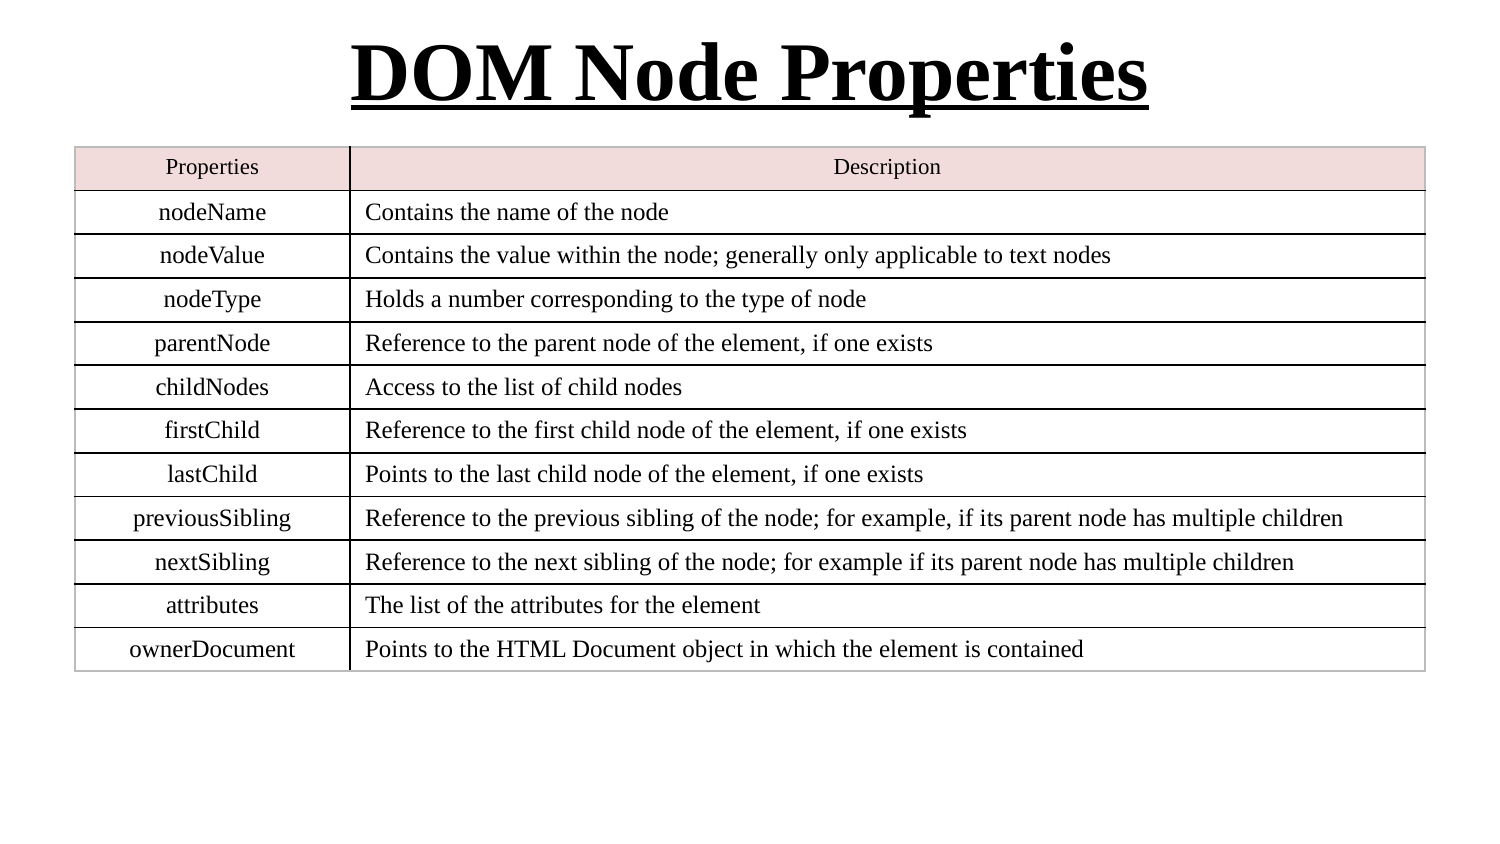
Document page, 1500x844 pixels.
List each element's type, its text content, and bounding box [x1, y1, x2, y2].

table_cell childNodes [76, 366, 349, 408]
table_cell Points to the last child node of the element, if one exists [351, 454, 1424, 496]
table_cell Holds a number corresponding to the type of node [351, 279, 1424, 321]
table_cell lastChild [76, 454, 349, 496]
table_cell ownerDocument [76, 628, 349, 670]
table_cell Access to the list of child nodes [351, 366, 1424, 408]
table_cell nodeValue [76, 235, 349, 277]
table_cell Points to the HTML Document object in which the element is contained [351, 628, 1424, 670]
table_cell firstChild [76, 410, 349, 452]
table_cell Reference to the first child node of the element, if one exists [351, 410, 1424, 452]
table_cell Reference to the next sibling of the node; for example if its parent node has multiple children [351, 541, 1424, 583]
table_header Properties [76, 148, 349, 190]
table_cell nodeName [76, 191, 349, 233]
table_cell nodeType [76, 279, 349, 321]
table_cell Reference to the parent node of the element, if one exists [351, 323, 1424, 364]
title DOM Node Properties [75, 0, 1425, 138]
table_cell The list of the attributes for the element [351, 585, 1424, 627]
table_header Description [351, 148, 1424, 190]
table_cell previousSibling [76, 497, 349, 539]
table_cell Contains the value within the node; generally only applicable to text nodes [351, 235, 1424, 277]
table_cell attributes [76, 585, 349, 627]
table_cell Contains the name of the node [351, 191, 1424, 233]
table_cell nextSibling [76, 541, 349, 583]
table_cell Reference to the previous sibling of the node; for example, if its parent node has multiple children [351, 497, 1424, 539]
table_cell parentNode [76, 323, 349, 364]
